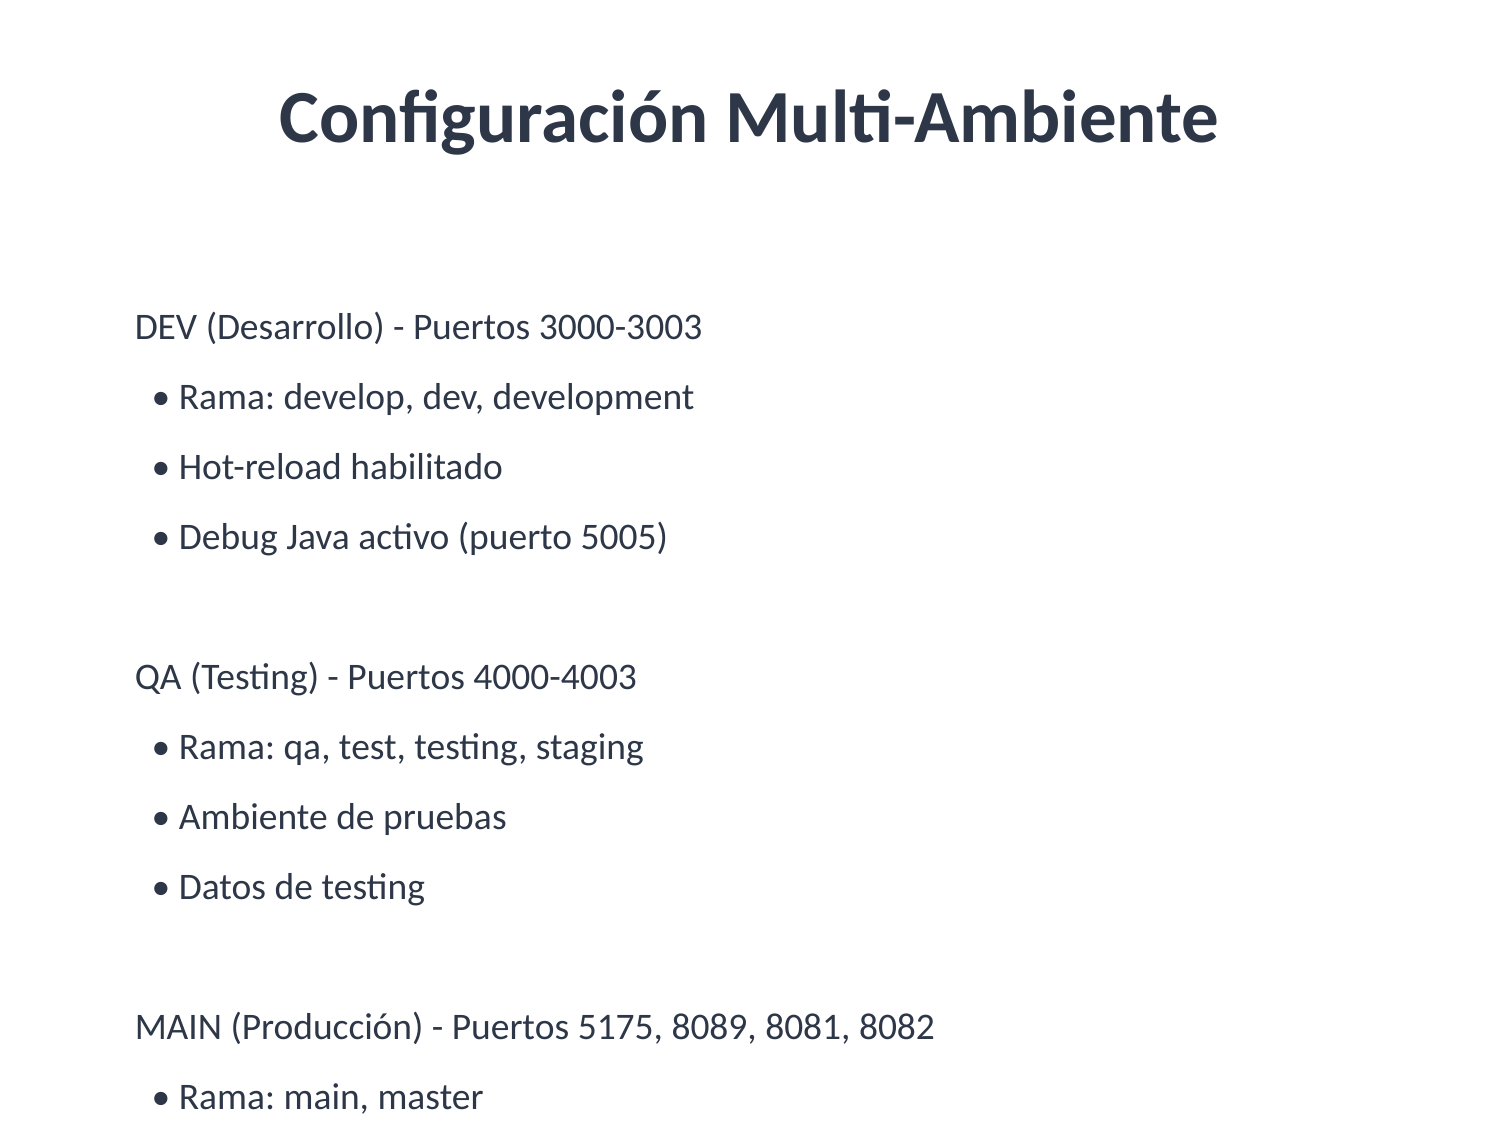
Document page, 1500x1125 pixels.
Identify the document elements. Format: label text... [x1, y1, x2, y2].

text_box DEV (Desarrollo) - Puertos 3000-3003 • Rama: develop, dev, development • Hot-reload habilitado • Debug Java activo (puerto 5005) QA (Testing) - Puertos 4000-4003 • Rama: qa, test, testing, staging • Ambiente de pruebas • Datos de testing MAIN (Producción) - Puertos 5175, 8089, 8081, 8082 • Rama: main, master • Optimizado para producción • JVM tuning aplicado [119, 224, 1395, 1125]
text_box Configuración Multi-Ambiente [264, 59, 1236, 165]
